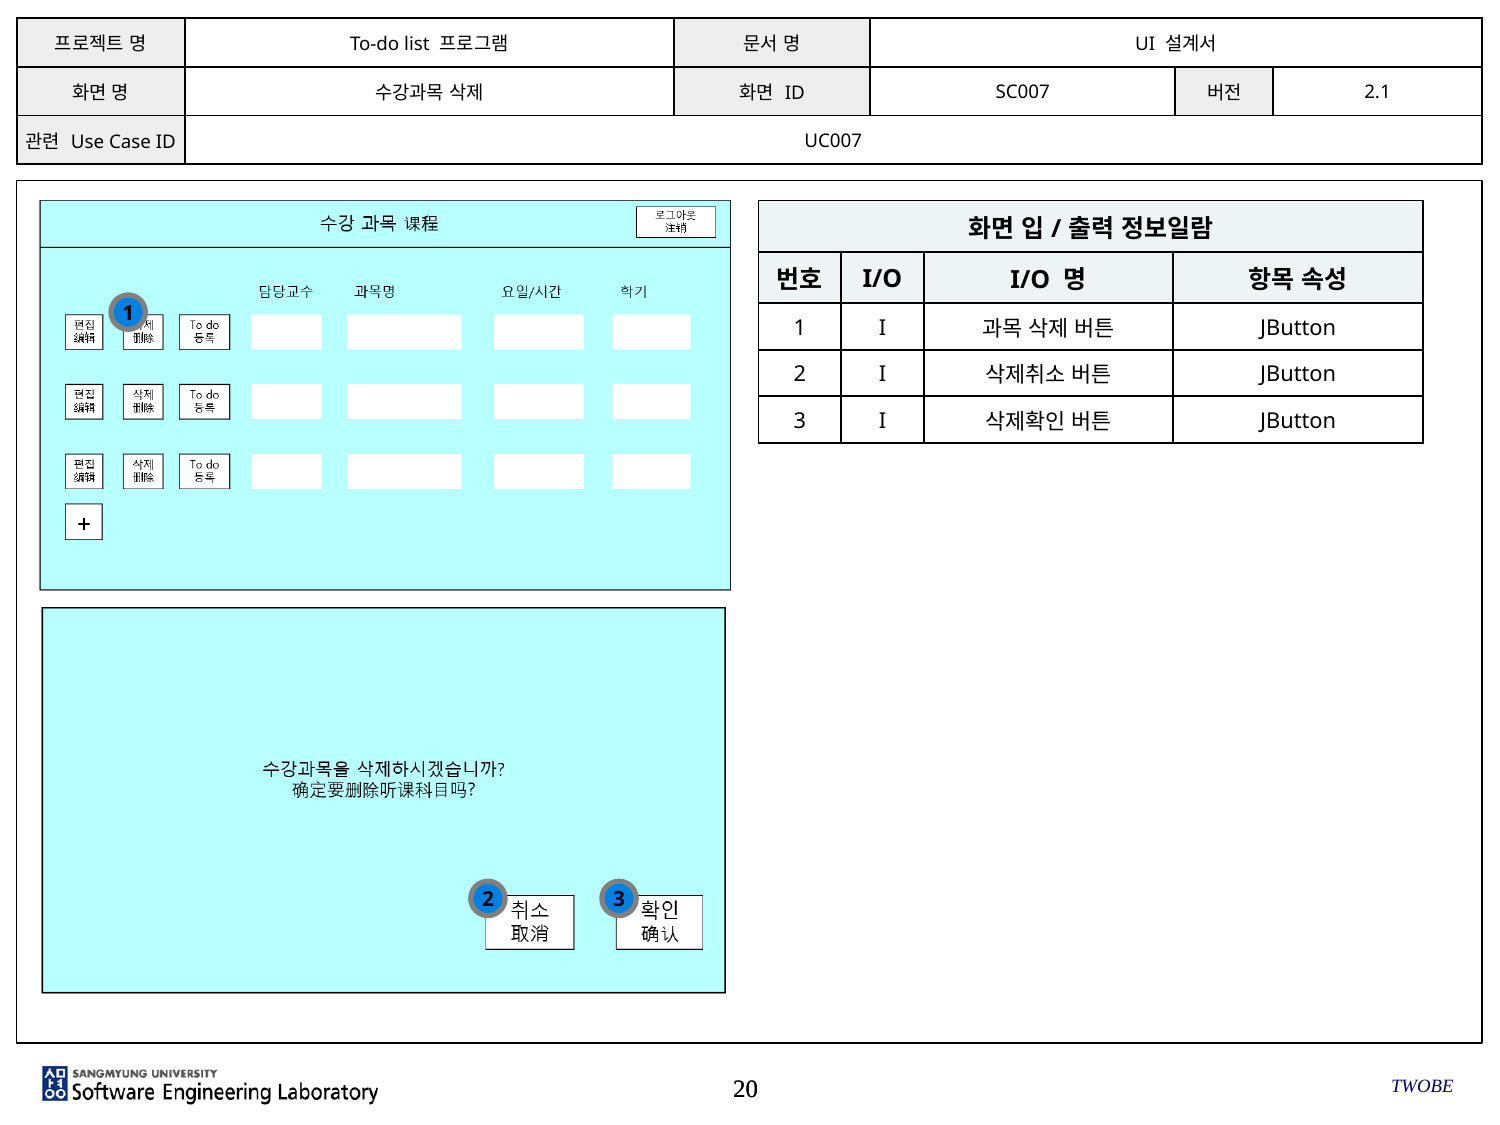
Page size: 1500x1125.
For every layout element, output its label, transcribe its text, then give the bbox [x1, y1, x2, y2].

table_cell SC007 [871, 68, 1174, 115]
table_cell I [842, 351, 923, 395]
footer TWOBE [994, 1060, 1454, 1110]
table_cell 항목 속성 [1174, 253, 1422, 302]
table_cell 삭제확인 버튼 [925, 397, 1172, 442]
table_header 문서 명 [675, 19, 869, 66]
table_cell JButton [1174, 351, 1422, 395]
table_header To-do list 프로그램 [186, 19, 673, 66]
table_cell I/O 명 [925, 253, 1172, 302]
table_header 화면 입/출력 정보일람 [759, 201, 1422, 251]
picture [36, 600, 734, 1003]
table_cell I [842, 304, 923, 349]
table_cell 관련 Use Case ID [18, 116, 184, 163]
table_cell 화면 ID [675, 68, 869, 115]
table_cell 2.1 [1274, 68, 1481, 115]
table_cell 수강과목 삭제 [186, 68, 673, 115]
table_cell I [842, 397, 923, 442]
table_cell JButton [1174, 397, 1422, 442]
table_cell 3 [759, 397, 840, 442]
table_cell 화면 명 [18, 68, 184, 115]
picture [42, 1066, 382, 1106]
table_cell 버전 [1176, 68, 1272, 115]
table_header 프로젝트 명 [18, 19, 184, 66]
table_cell JButton [1174, 304, 1422, 349]
table_cell I/O [842, 253, 923, 302]
table_header UI 설계서 [871, 19, 1481, 66]
picture [36, 198, 734, 593]
table_cell 1 [759, 304, 840, 349]
table_cell 번호 [759, 253, 840, 302]
table_cell UC007 [186, 116, 1481, 163]
table_cell 삭제취소 버튼 [925, 351, 1172, 395]
table_cell 과목 삭제 버튼 [925, 304, 1172, 349]
table_cell 2 [759, 351, 840, 395]
